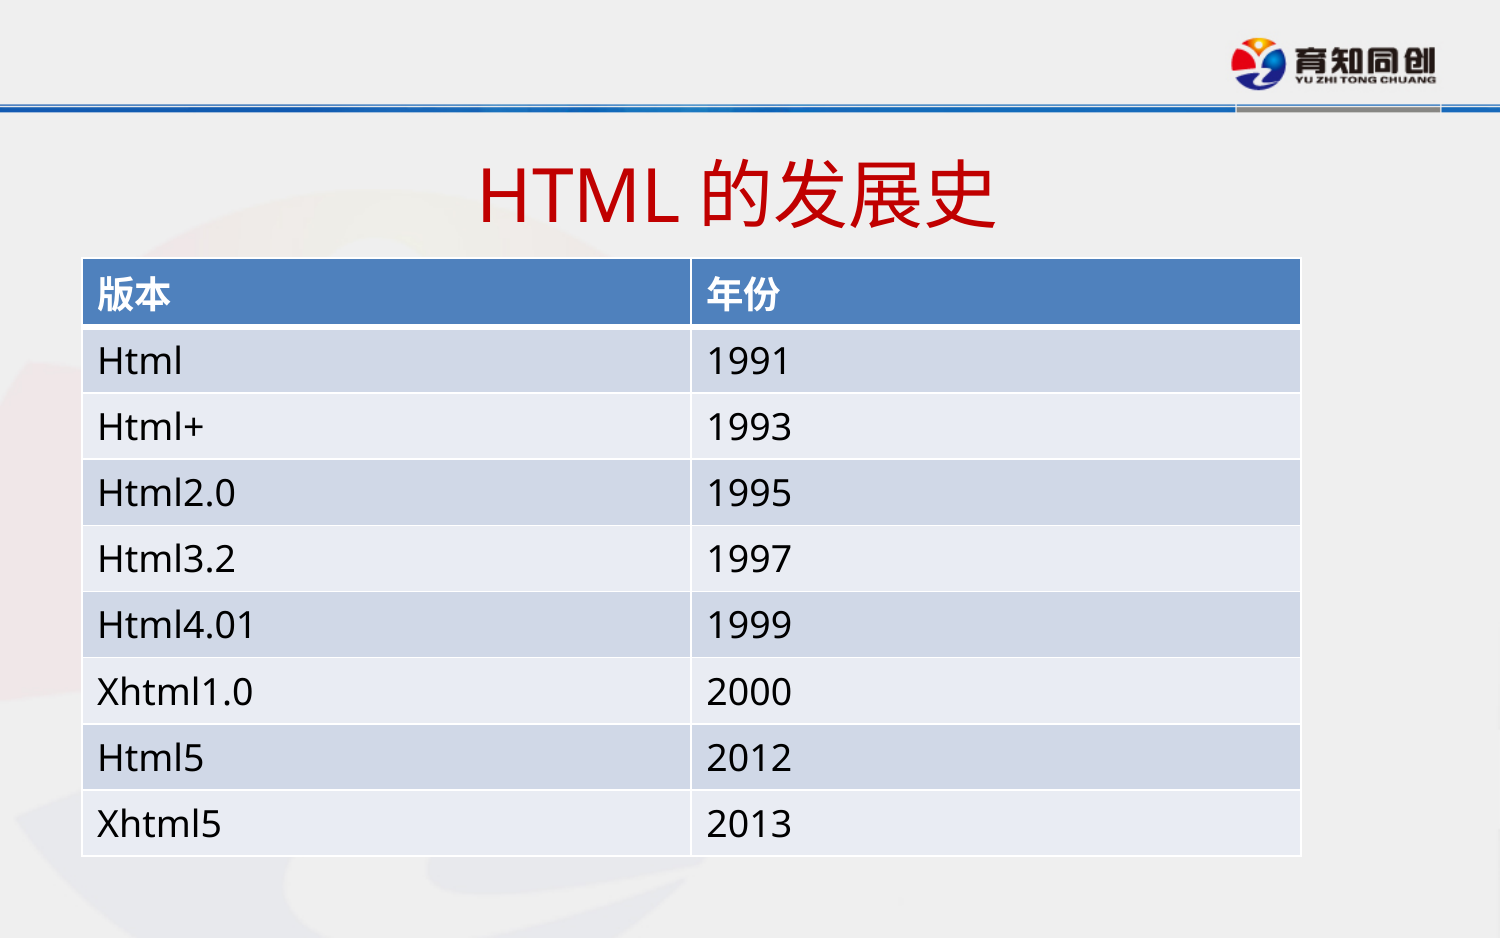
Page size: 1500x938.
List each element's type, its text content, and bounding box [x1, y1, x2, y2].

table_cell 2000 [692, 658, 1300, 723]
table_cell 2013 [692, 791, 1300, 855]
table_cell 1991 [692, 330, 1300, 392]
table_cell 1997 [692, 526, 1300, 591]
table_cell Html+ [83, 394, 690, 458]
table_cell Html2.0 [83, 460, 690, 525]
picture [0, 0, 1500, 938]
table_cell 2012 [692, 725, 1300, 789]
table_cell Html3.2 [83, 526, 690, 591]
table_cell Xhtml1.0 [83, 658, 690, 723]
table_cell 1993 [692, 394, 1300, 458]
table_cell Html5 [83, 725, 690, 789]
table_header 年份 [692, 259, 1300, 324]
table_cell Html [83, 330, 690, 392]
table_cell 1999 [692, 592, 1300, 657]
table_cell Html4.01 [83, 592, 690, 657]
table_cell 1995 [692, 460, 1300, 525]
table_cell Xhtml5 [83, 791, 690, 855]
title HTML的发展史 [100, 114, 1376, 271]
table_header 版本 [83, 259, 690, 324]
